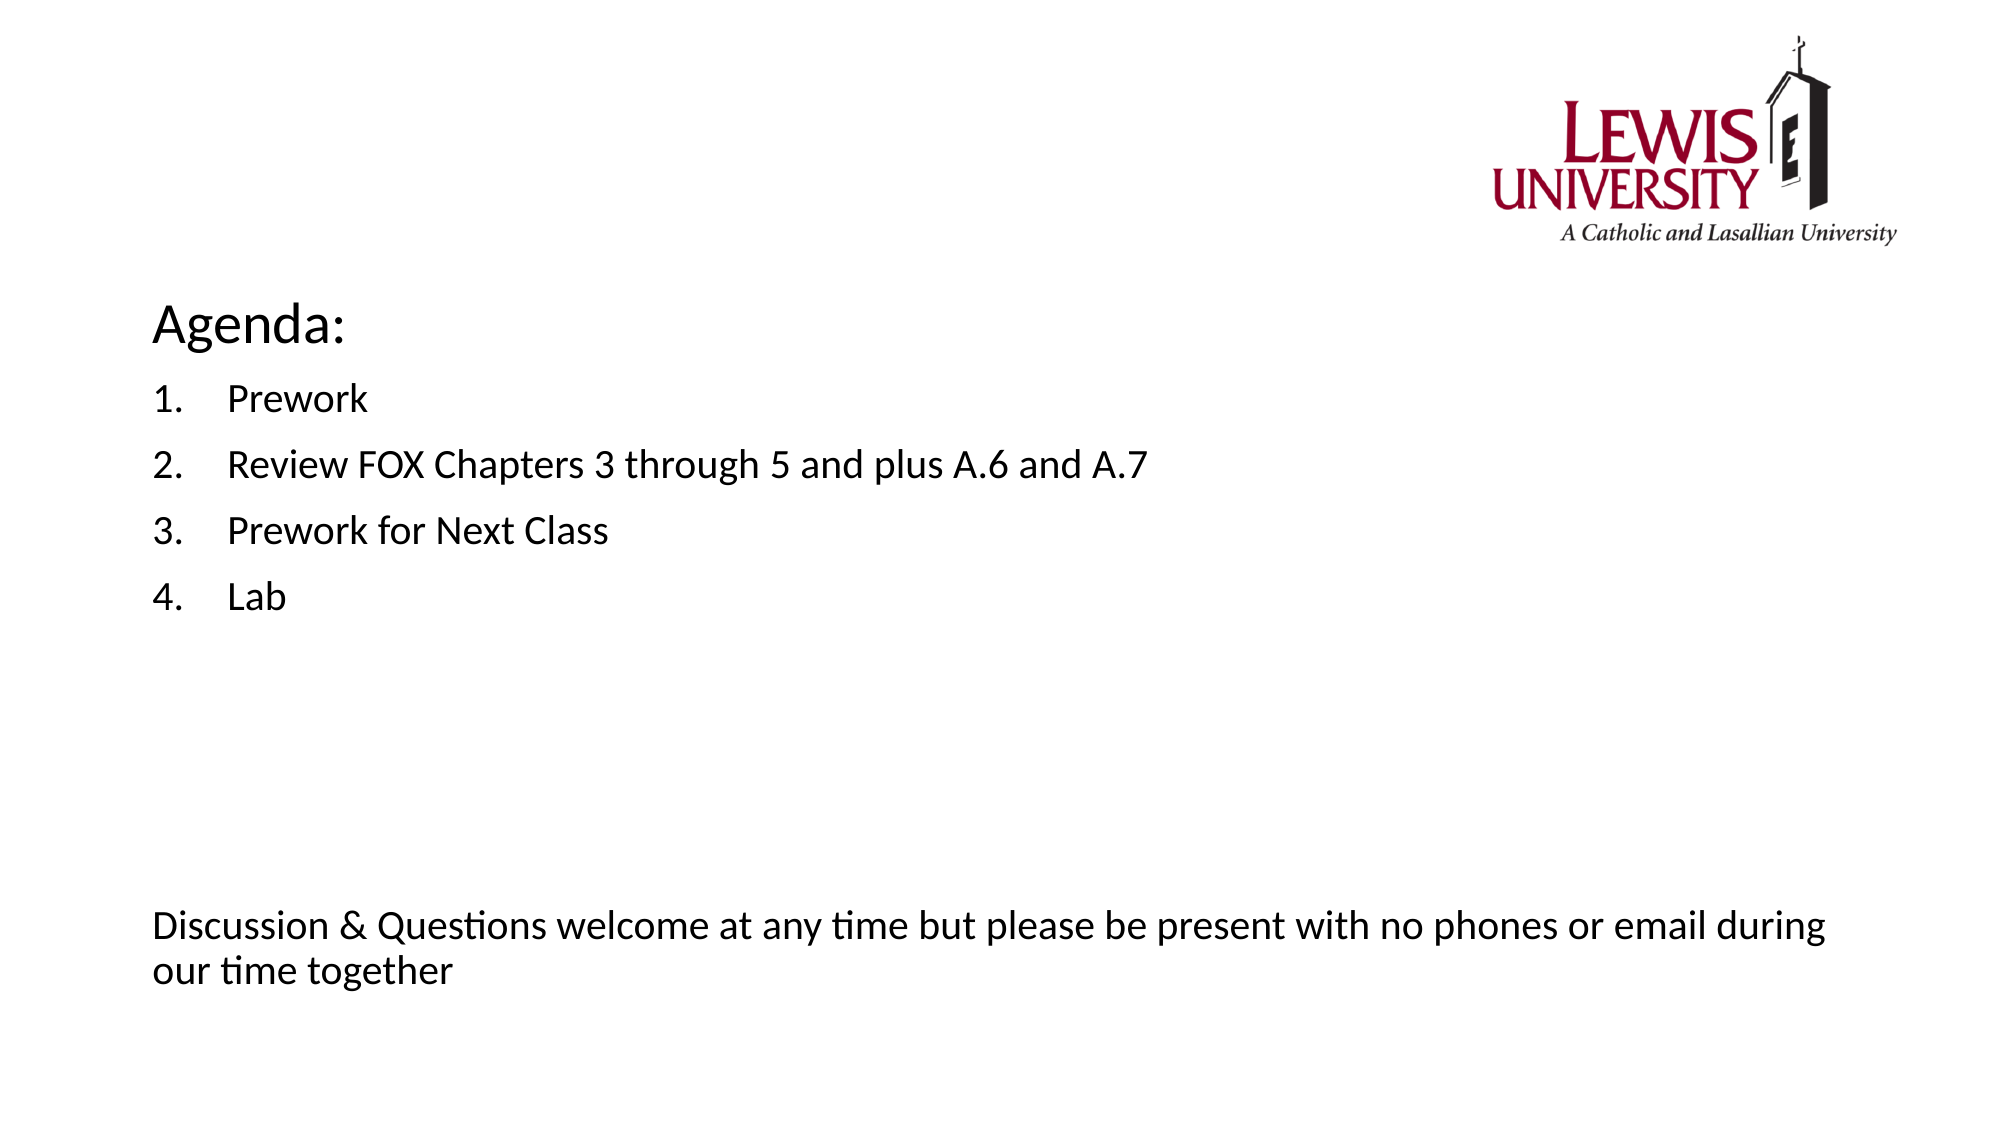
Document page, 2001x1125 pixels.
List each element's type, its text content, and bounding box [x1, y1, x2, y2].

picture [1466, 25, 1903, 250]
list Agenda: Prework Review FOX Chapters 3 through 5 and plus A.6 and A.7 Prework for Next Class Lab [137, 285, 1863, 895]
text_box Discussion & Questions welcome at any time but please be present with no phones or email during our time together [137, 895, 1863, 1014]
